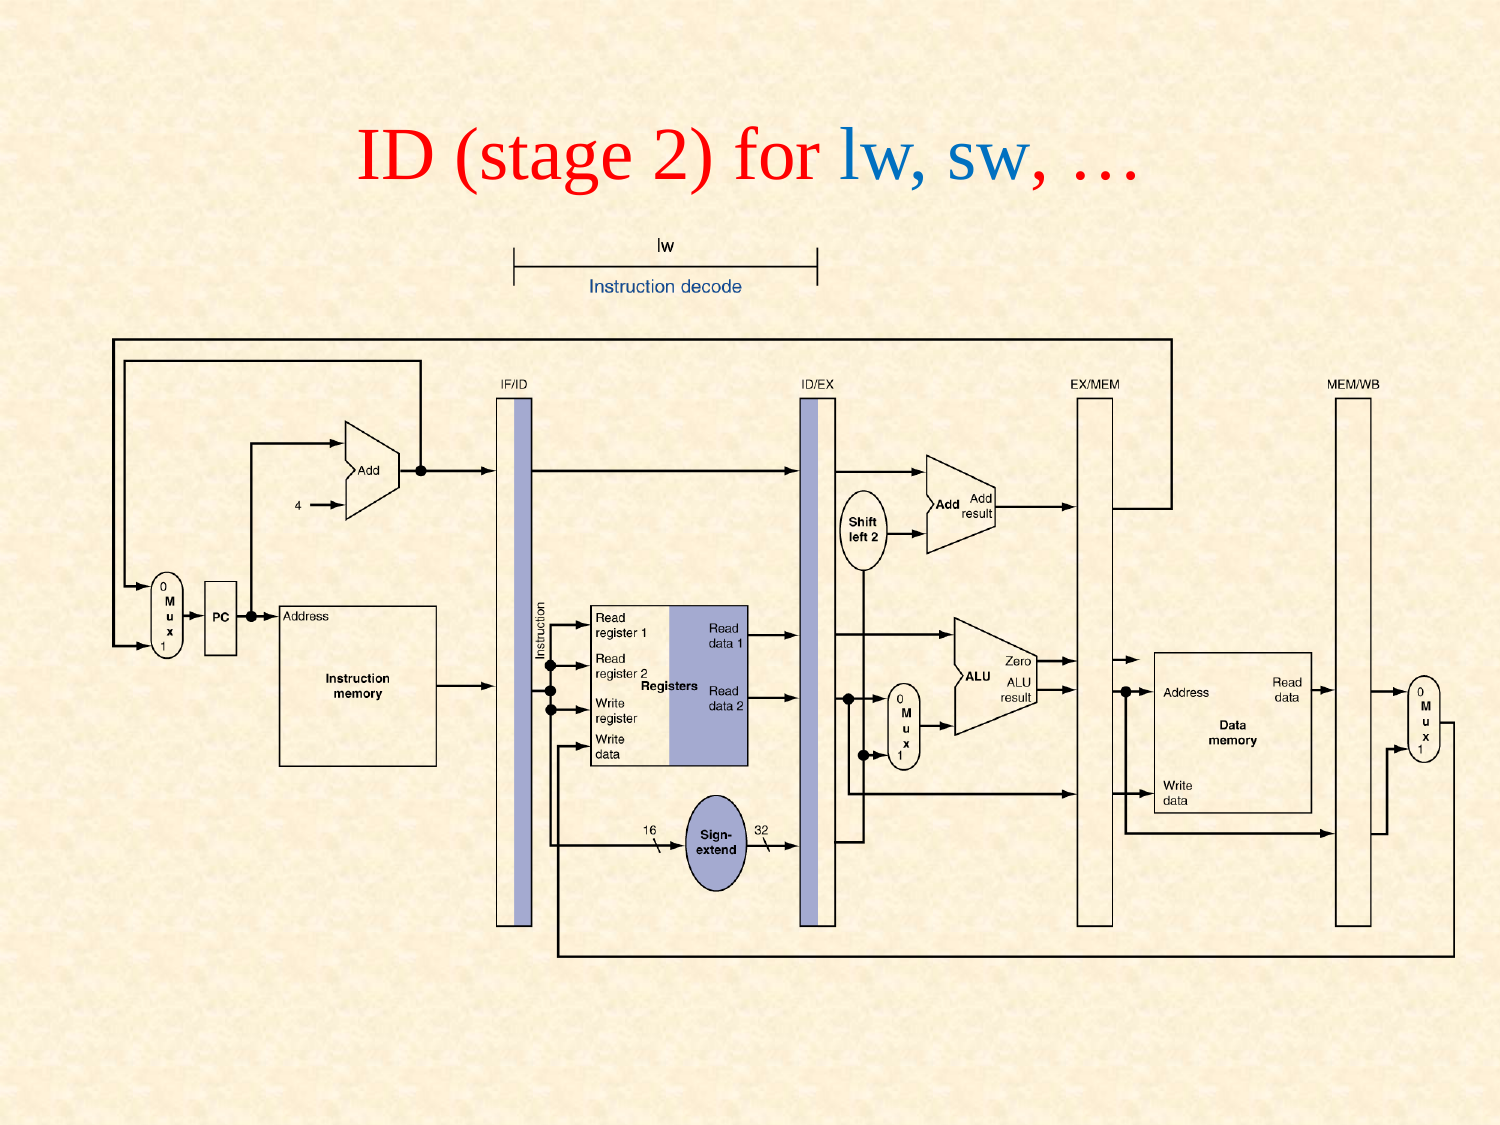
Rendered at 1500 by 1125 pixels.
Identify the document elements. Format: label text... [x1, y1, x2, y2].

title ID (stage 2) for lw, sw, … [112, 99, 1388, 200]
picture [0, 0, 1500, 1125]
